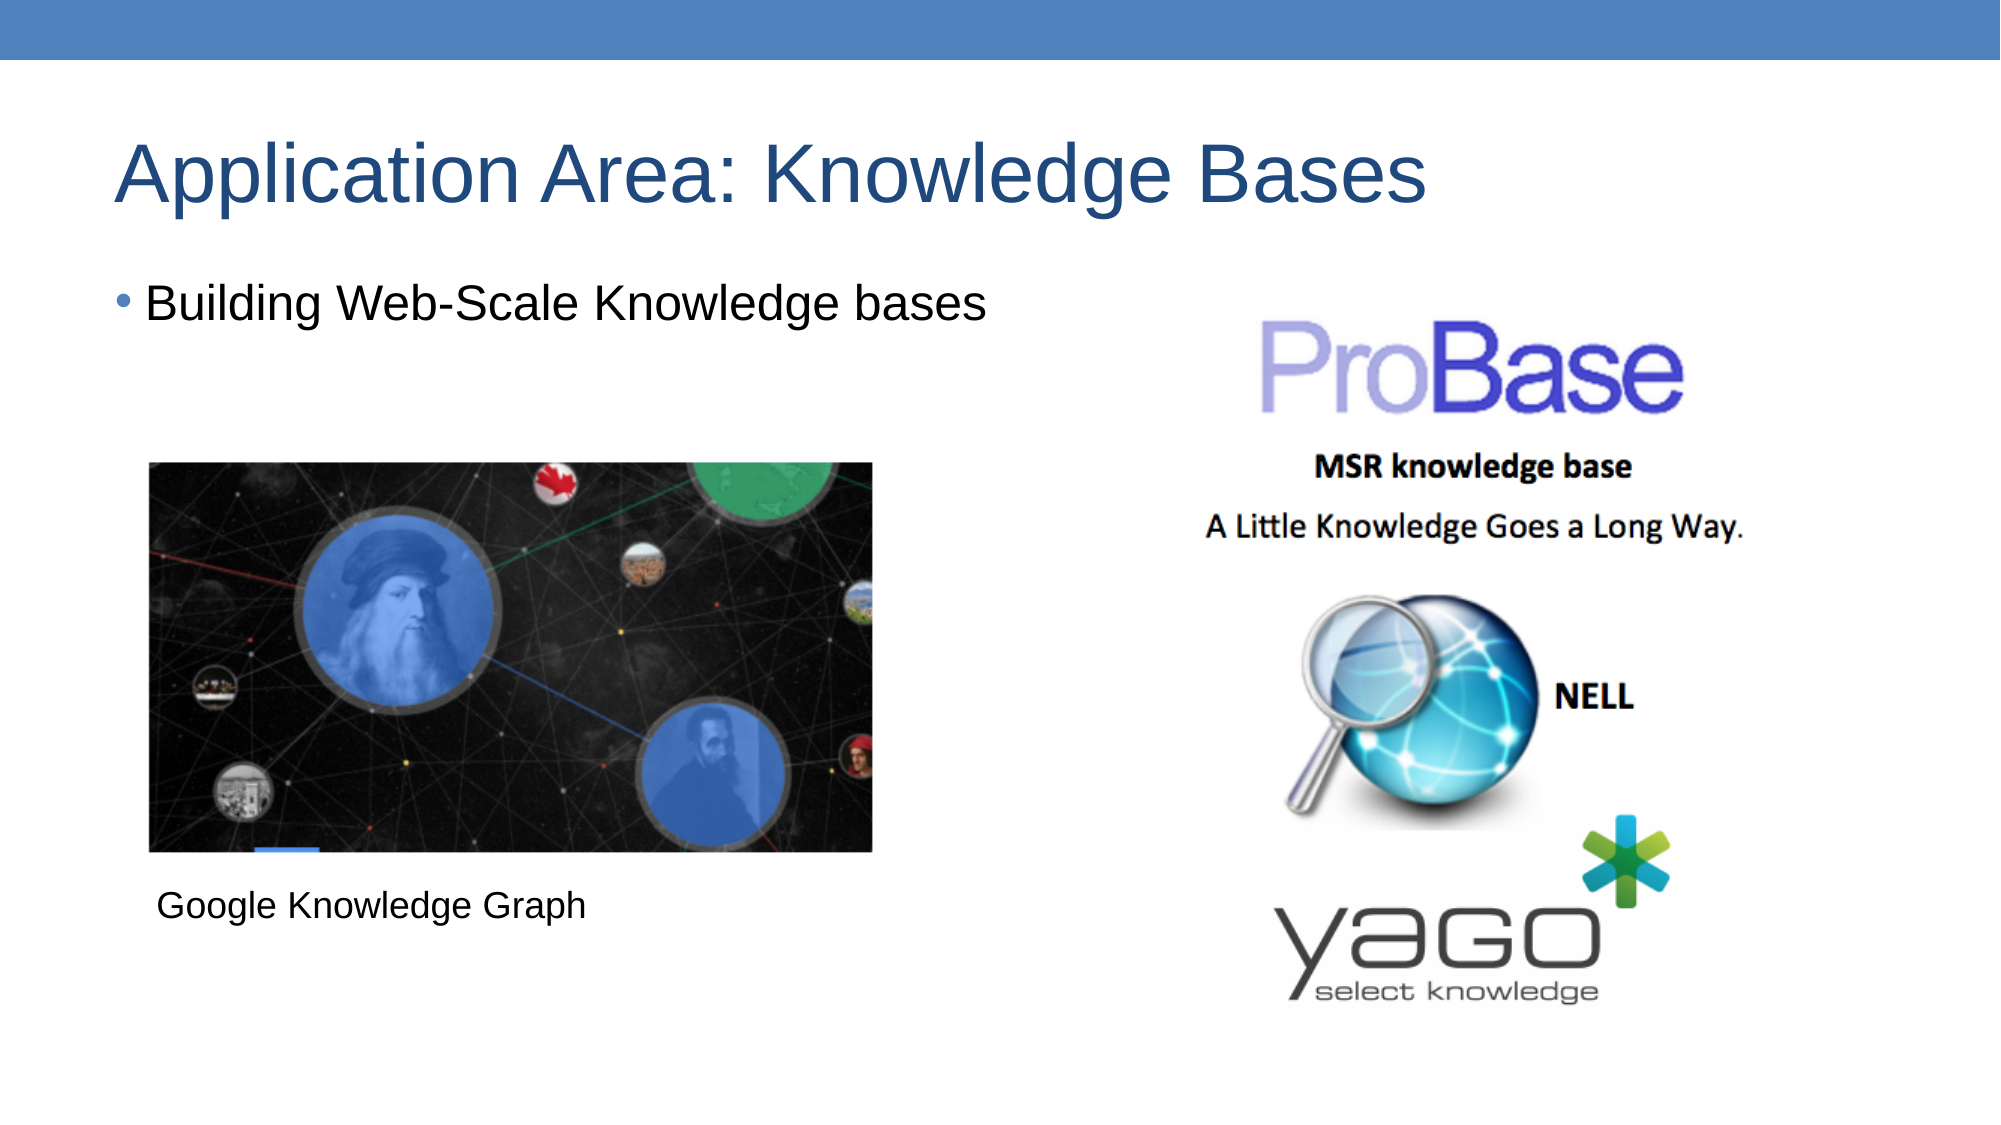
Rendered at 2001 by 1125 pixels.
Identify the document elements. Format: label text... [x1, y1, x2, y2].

text_box Google Knowledge Graph [141, 873, 608, 934]
picture [1190, 285, 1771, 1040]
list Building Web-Scale Knowledge bases [99, 262, 1900, 1063]
picture [141, 450, 881, 861]
title Application Area: Knowledge Bases [99, 87, 1900, 250]
